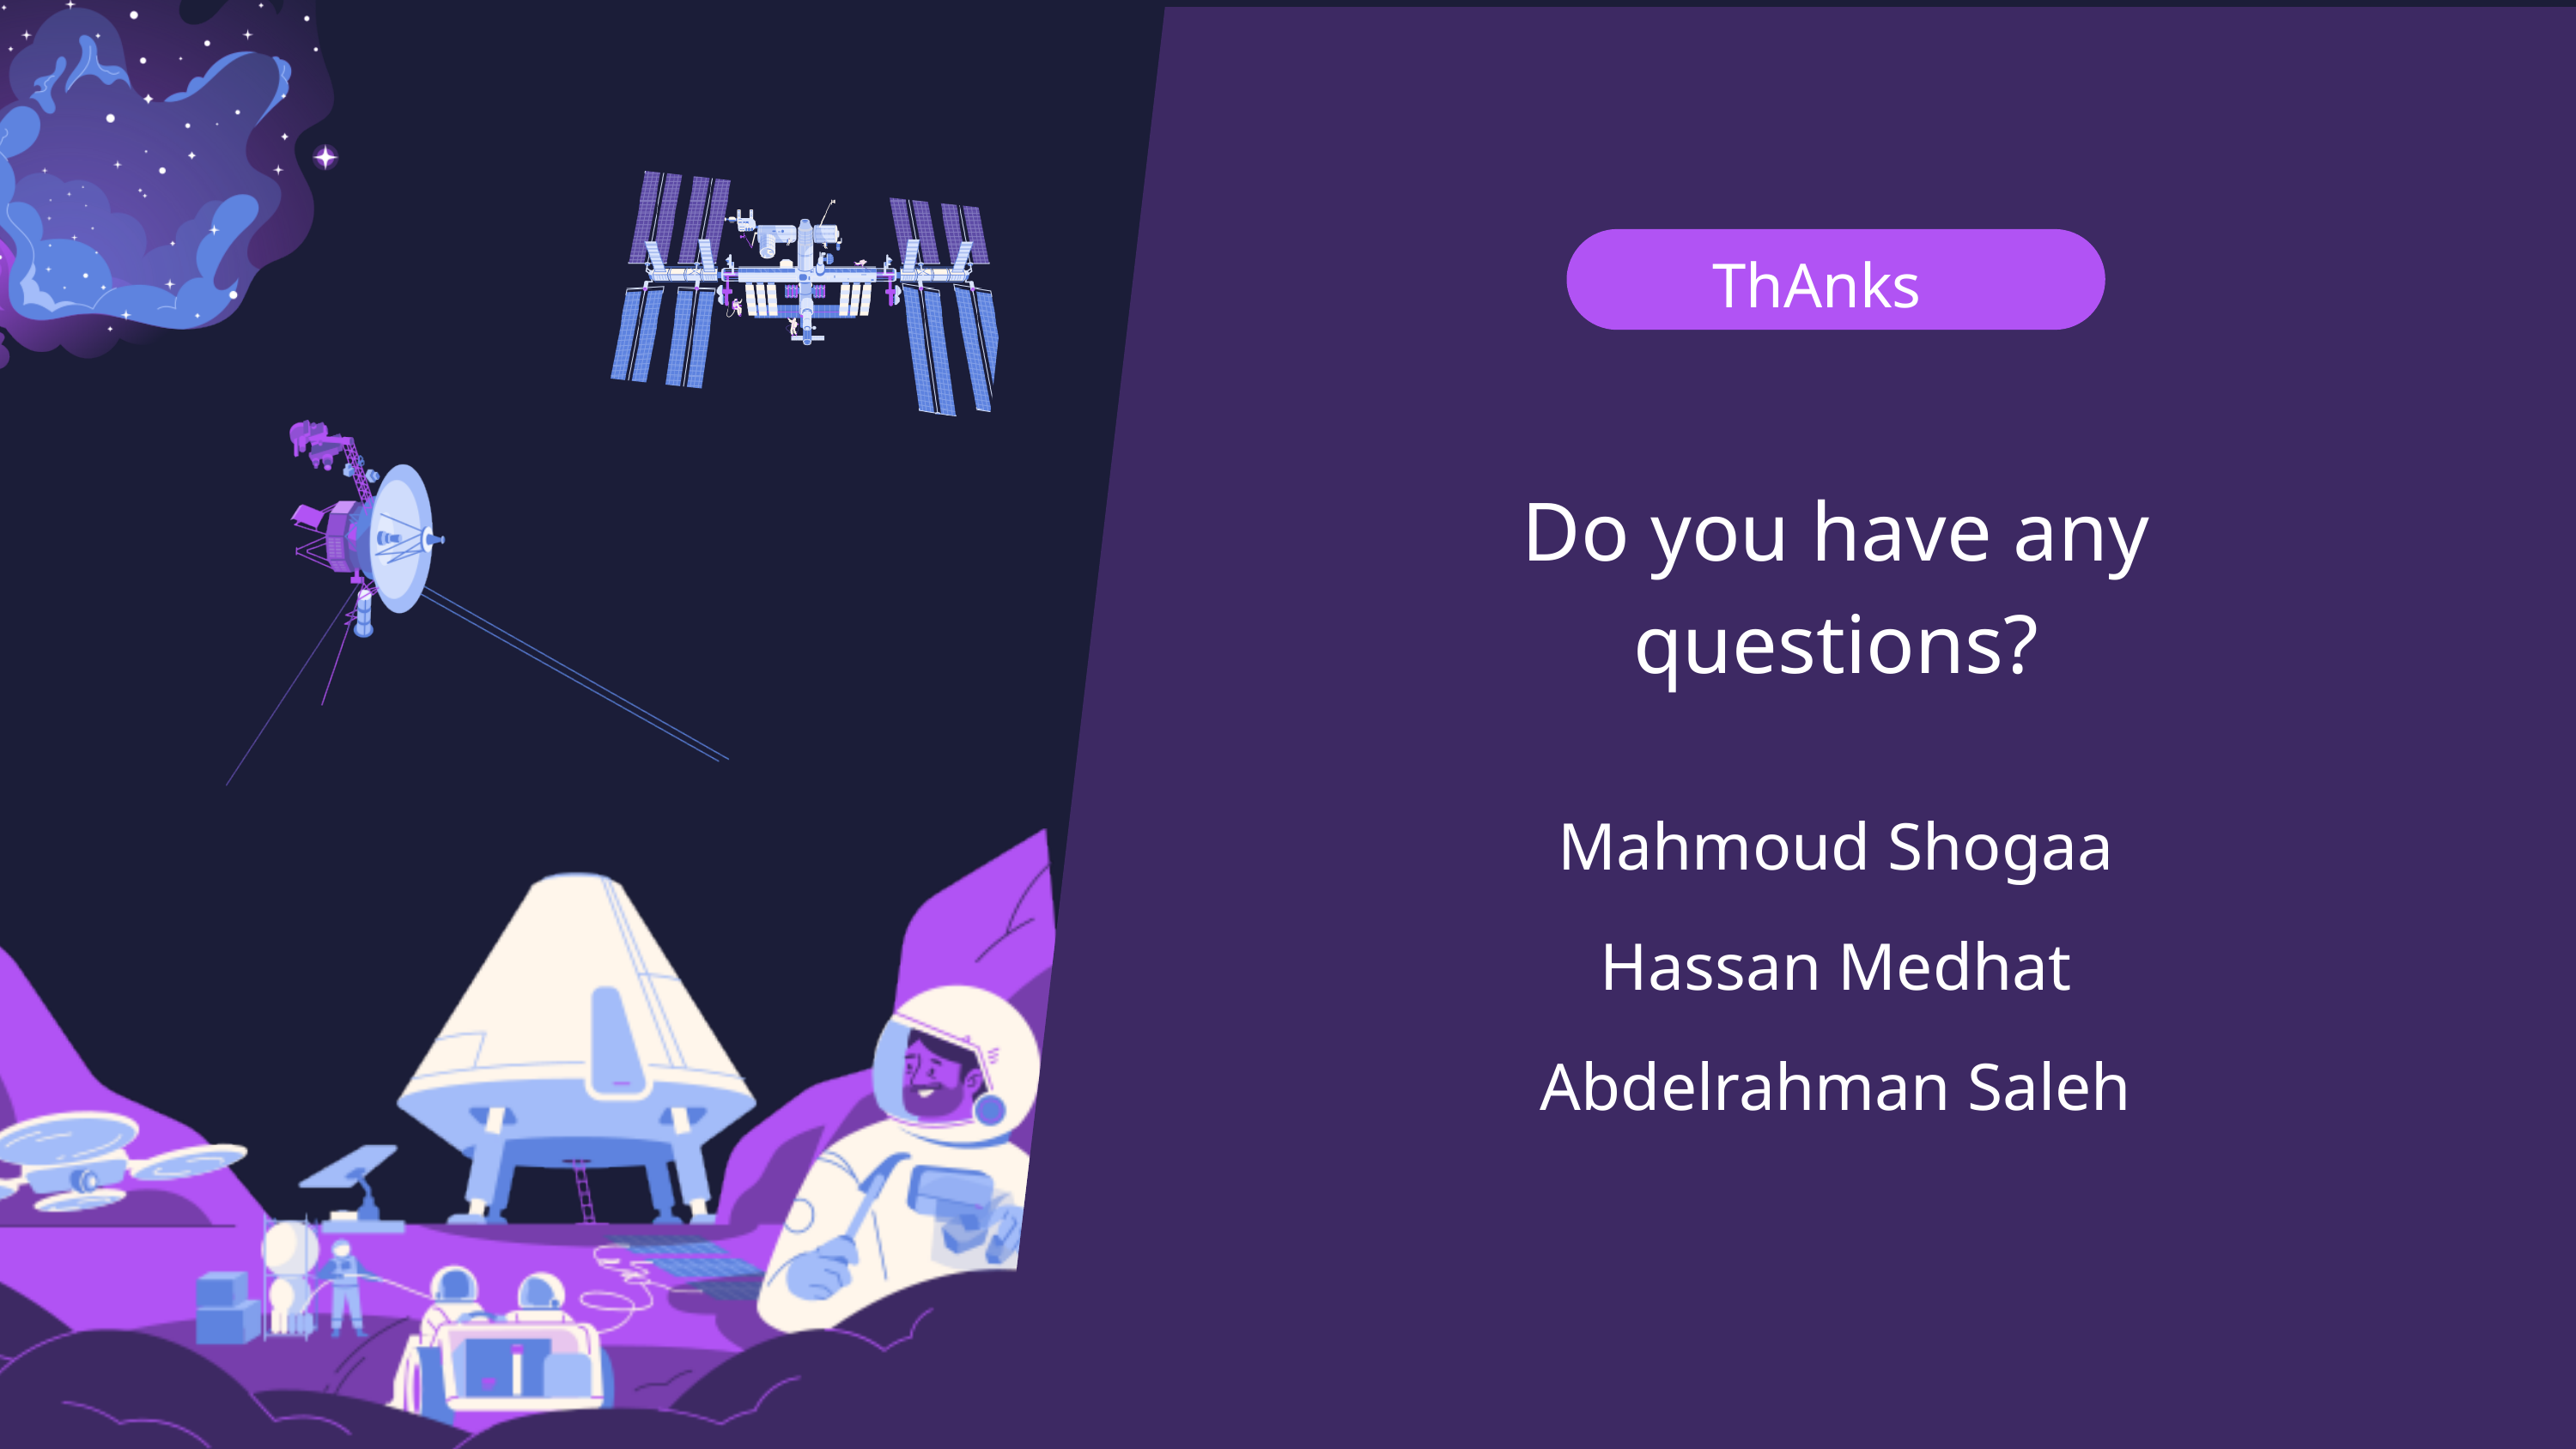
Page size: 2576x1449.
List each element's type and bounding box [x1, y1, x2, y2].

text_box [0, 0, 339, 383]
text_box [0, 828, 988, 1449]
text_box [1566, 228, 2105, 330]
text_box [604, 168, 988, 421]
text_box [226, 420, 730, 786]
text_box [993, 6, 2576, 1449]
